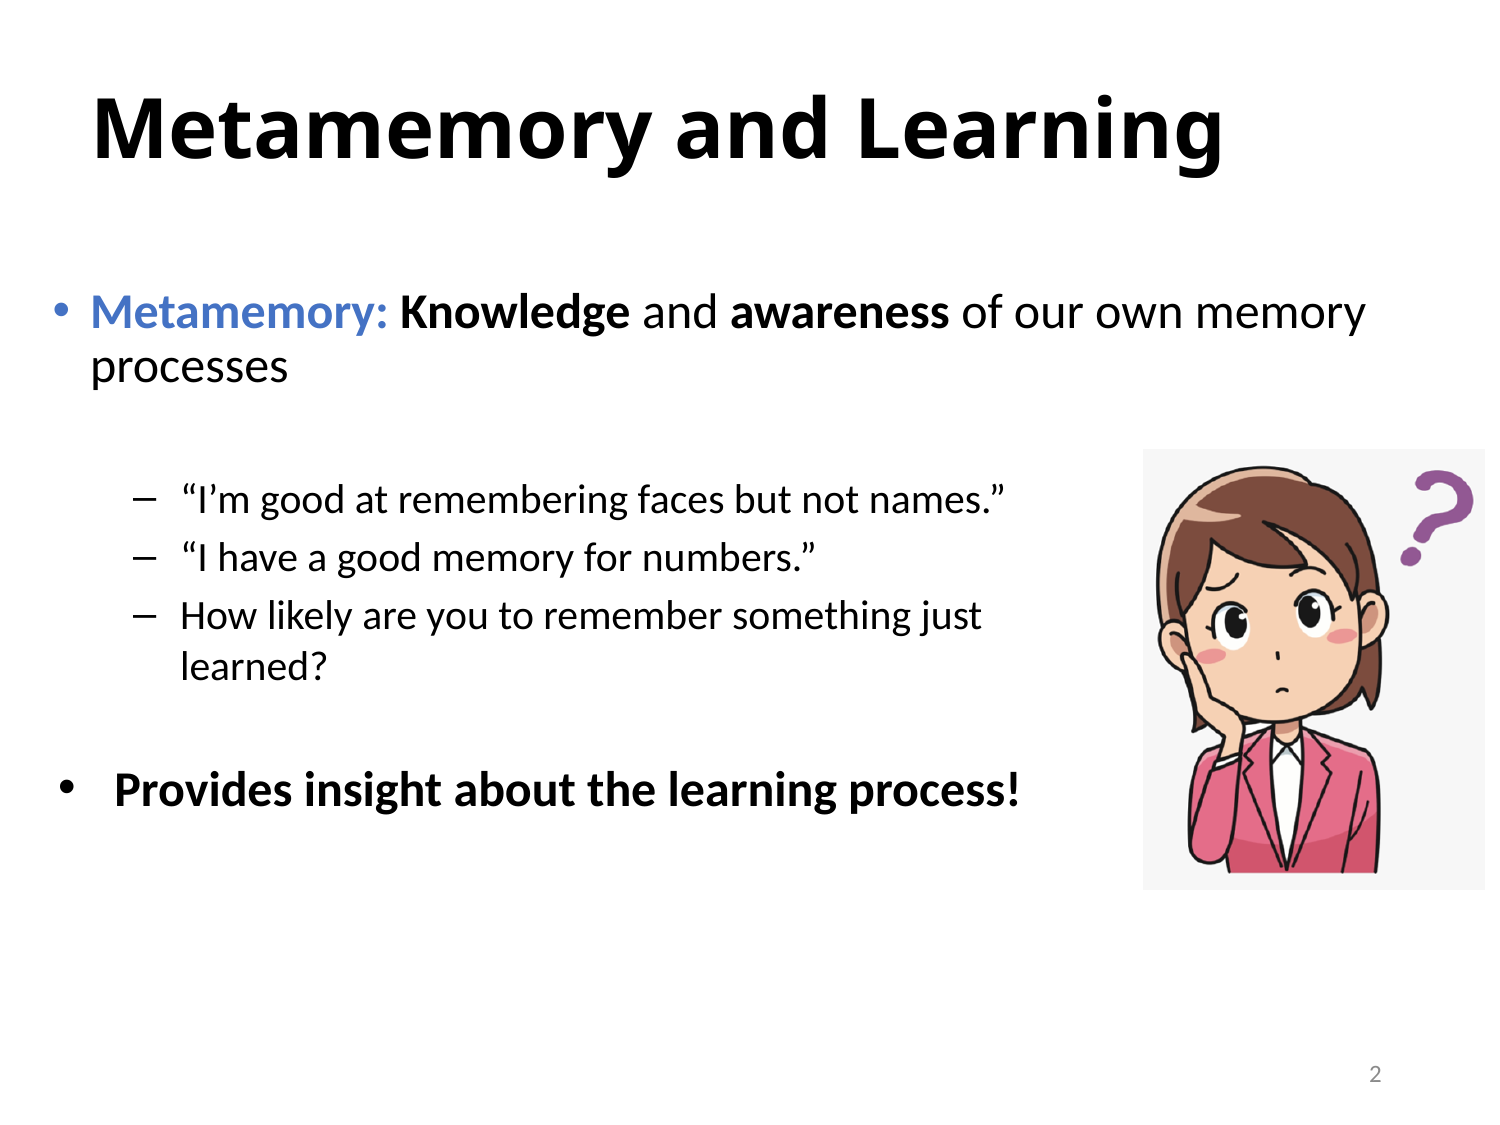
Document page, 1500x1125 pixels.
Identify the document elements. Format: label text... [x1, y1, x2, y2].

title Metamemory and Learning [75, 37, 1425, 225]
slide_number 2 [1059, 1042, 1397, 1103]
list Metamemory: Knowledge and awareness of our own memory processes [37, 277, 1388, 991]
text_box “I’m good at remembering faces but not names.” “I have a good memory for numbers.” How likely are you to remember something just learned? Provides insight about the learning process! [43, 463, 1144, 1073]
picture [1143, 449, 1485, 890]
